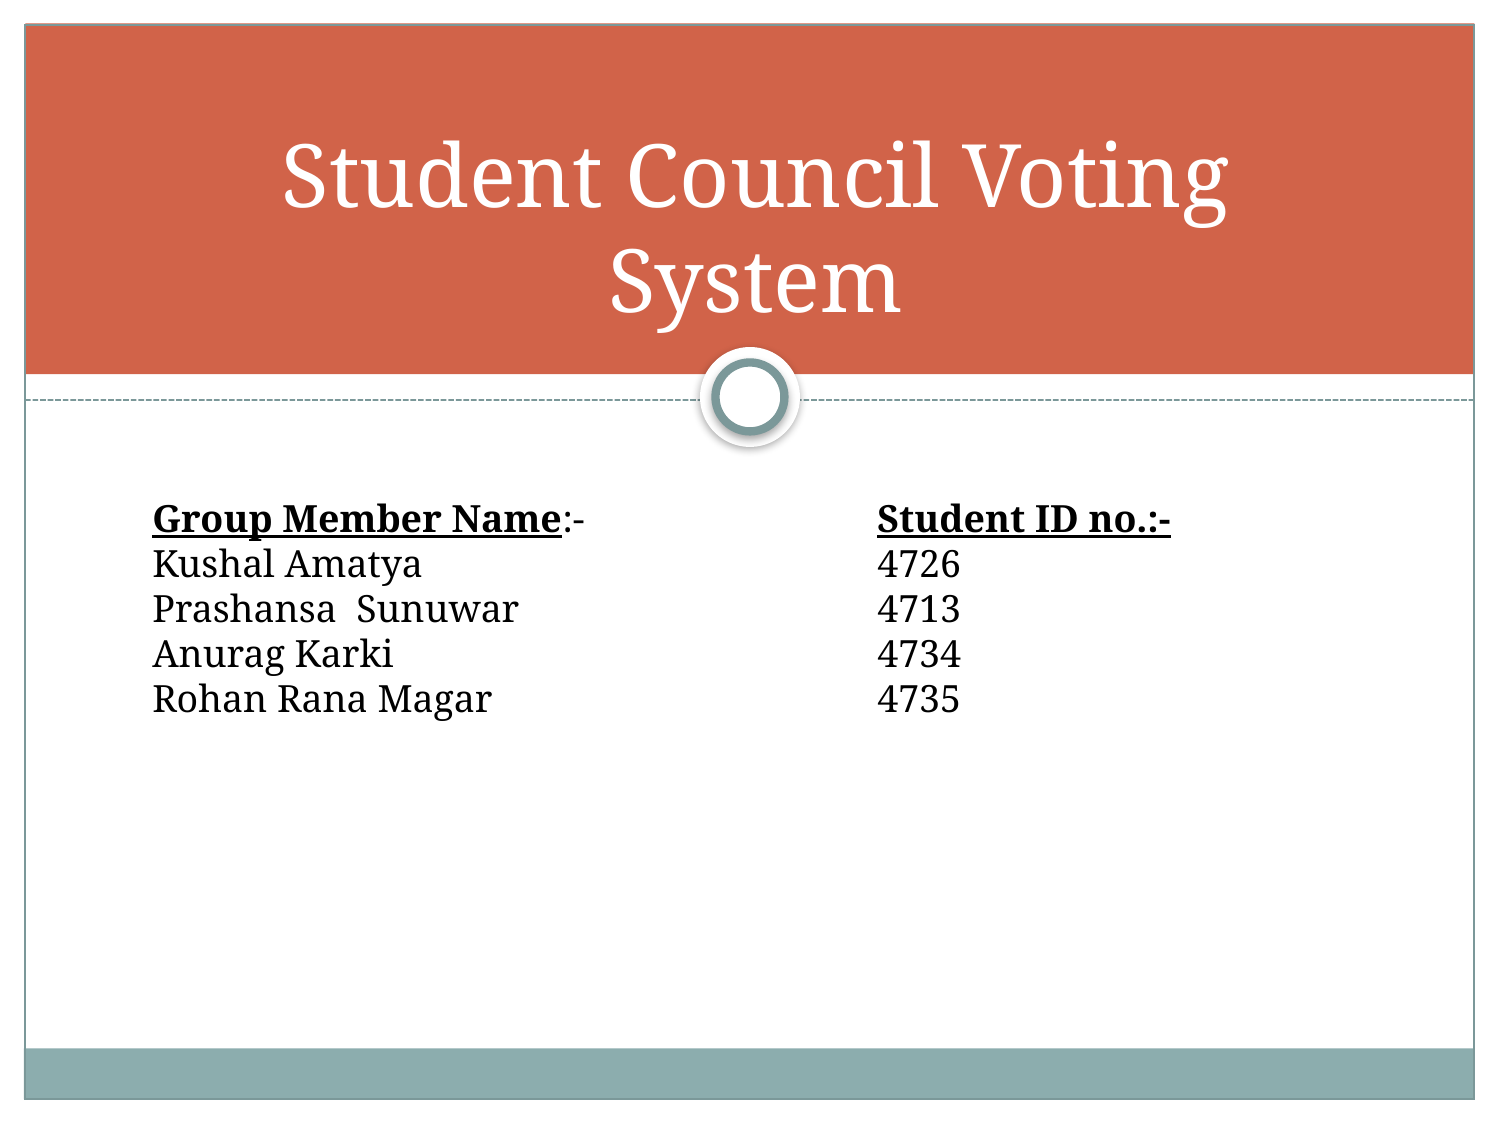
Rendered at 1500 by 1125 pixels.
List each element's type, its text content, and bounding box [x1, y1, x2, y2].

title Student Council Voting System [118, 87, 1394, 338]
text_box Group Member Name:- Kushal Amatya Prashansa Sunuwar Anurag Karki Rohan Rana Magar [137, 487, 700, 728]
text_box Student ID no.:- 4726 4713 4734 4735 [862, 487, 1275, 773]
